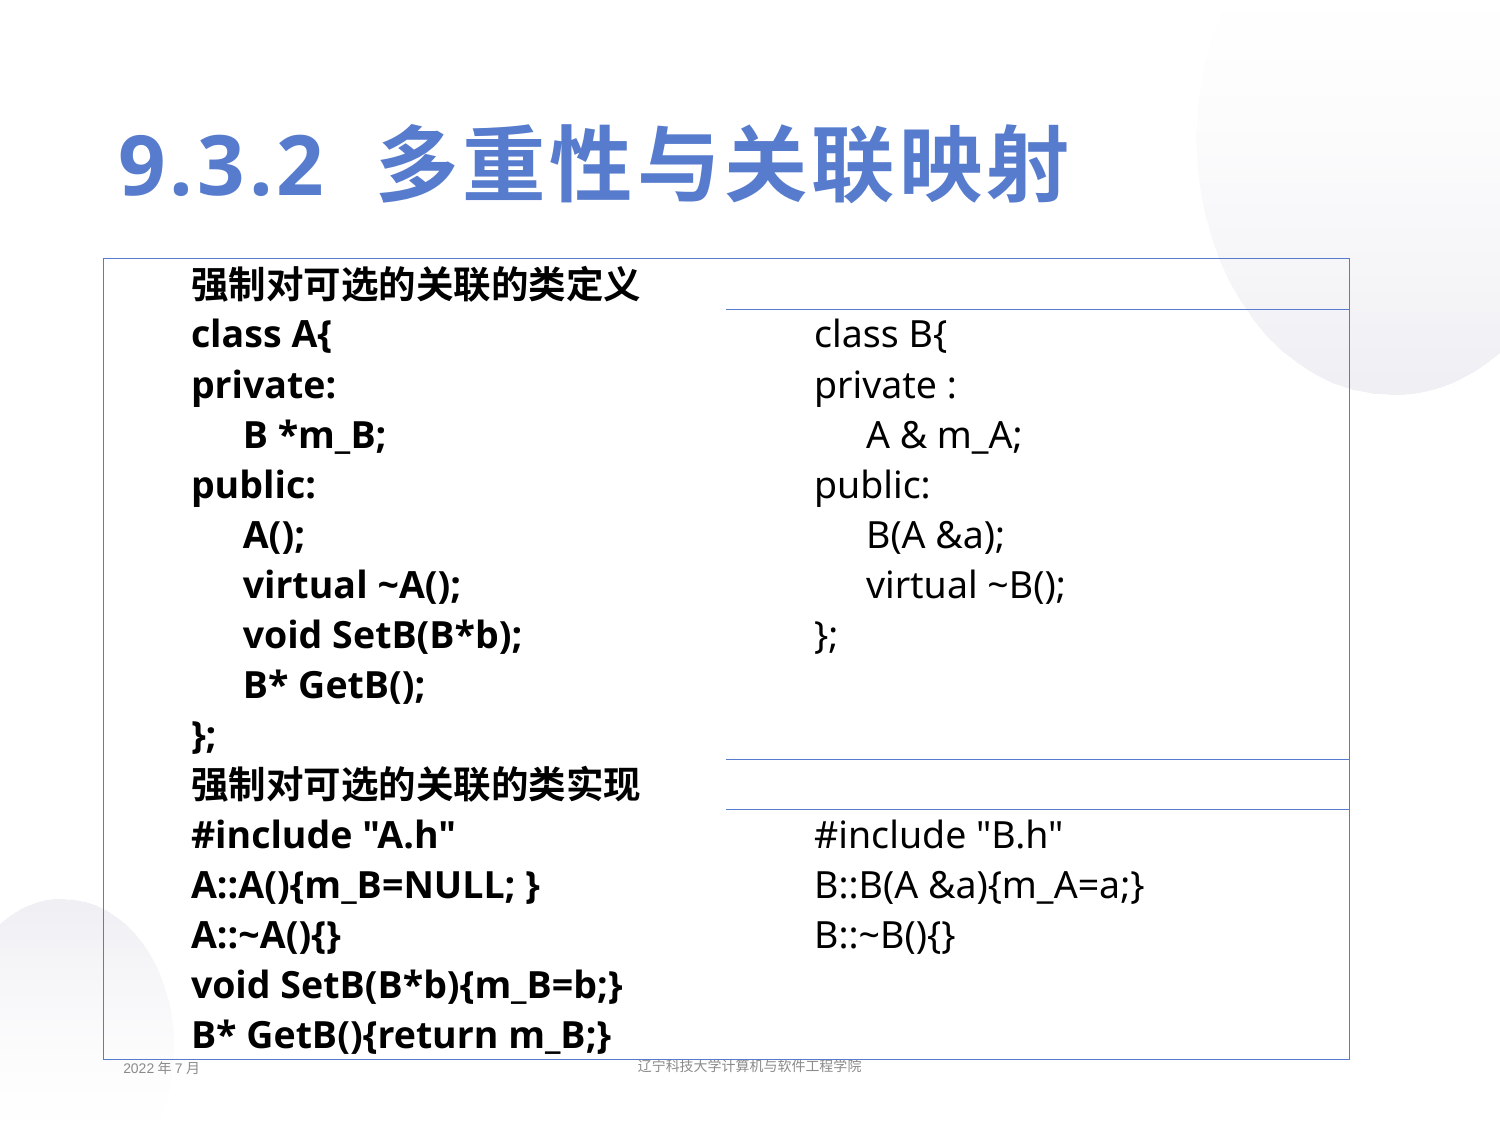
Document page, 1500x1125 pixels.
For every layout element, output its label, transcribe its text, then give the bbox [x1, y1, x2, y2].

table_header 强制对可选的关联的类定义 [104, 259, 726, 309]
table_cell class A{ private: B *m_B; public: A(); virtual ~A(); void SetB(B*b); B* GetB(); }; [104, 309, 726, 759]
slide_number [1059, 1048, 1392, 1088]
table_cell [726, 760, 1349, 809]
table_cell #include "B.h" B::B(A &a){m_A=a;} B::~B(){} [726, 810, 1349, 1059]
table_header [726, 259, 1349, 309]
text_box [1205, 0, 1500, 396]
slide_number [108, 1048, 441, 1088]
footer 辽宁科技大学计算机与软件工程学院 [506, 1048, 994, 1088]
text_box [0, 897, 171, 1125]
table_cell class B{ private : A & m_A; public: B(A &a); virtual ~B(); }; [726, 310, 1349, 759]
table_cell #include "A.h" A::A(){m_B=NULL; } A::~A(){} void SetB(B*b){m_B=b;} B* GetB(){return m_B;} [104, 809, 726, 1059]
title 9.3.2 多重性与关联映射 [103, 59, 1397, 278]
table_cell 强制对可选的关联的类实现 [104, 759, 726, 809]
